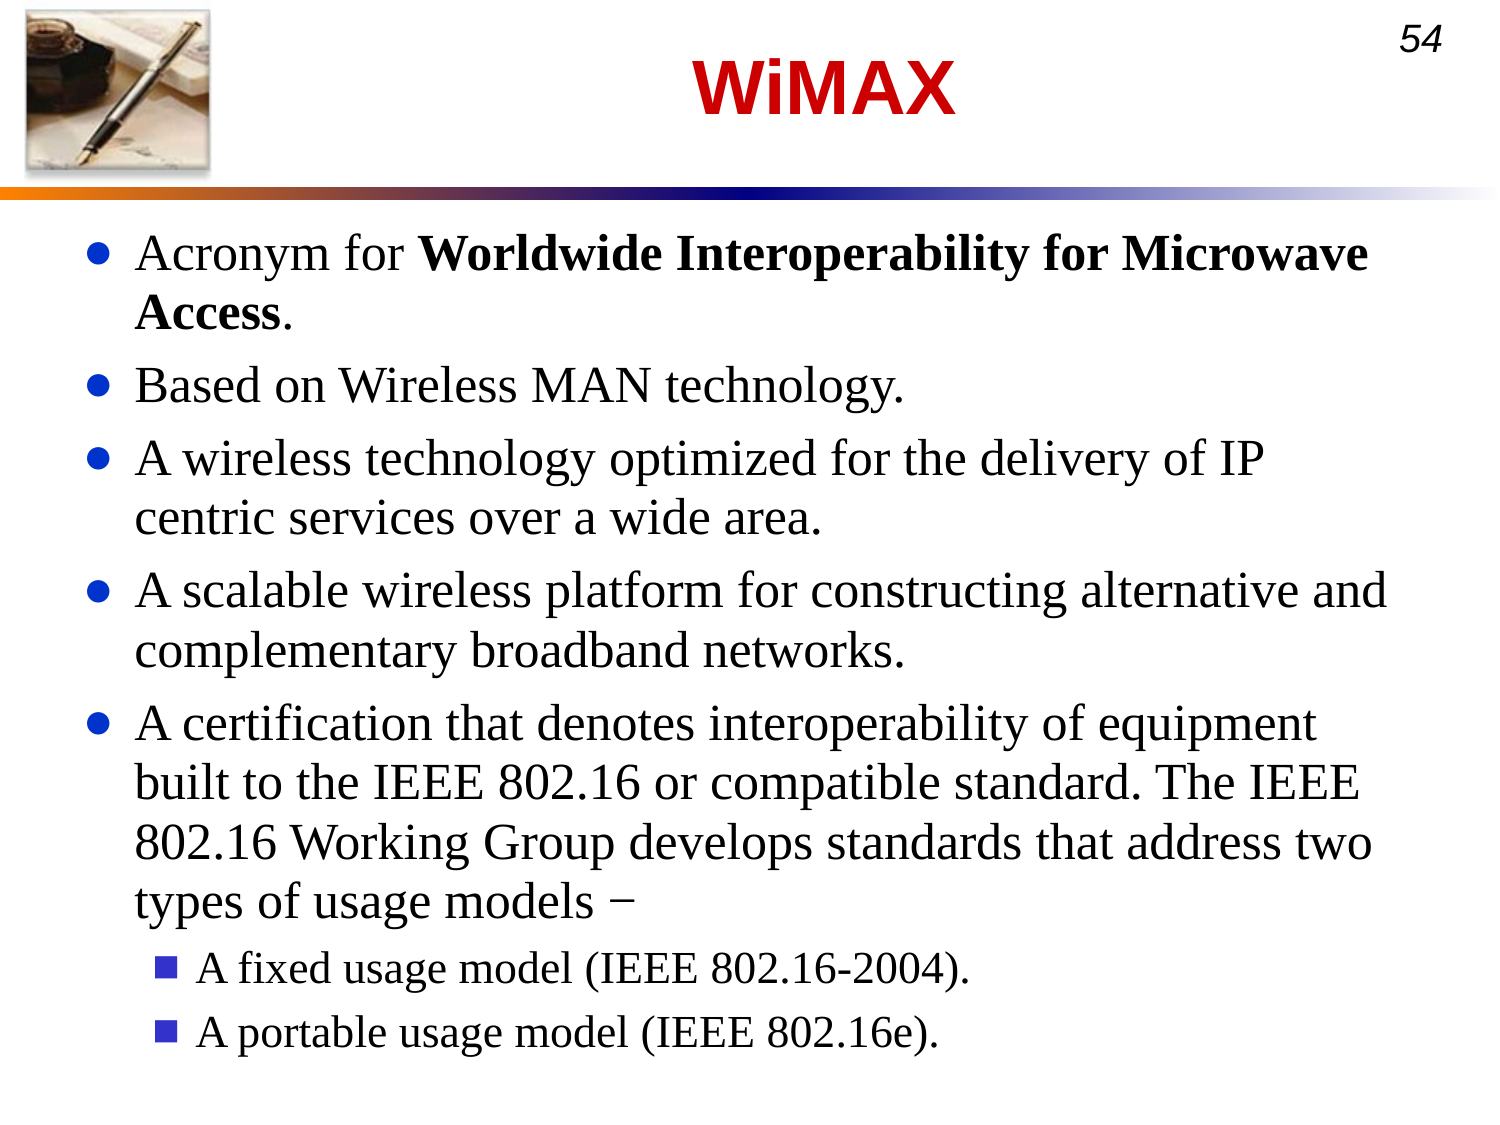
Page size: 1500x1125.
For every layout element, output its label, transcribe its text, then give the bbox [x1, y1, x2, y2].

picture [24, 0, 212, 187]
list Acronym for Worldwide Interoperability for Microwave Access. Based on Wireless MAN technology. A wireless technology optimized for the delivery of IP centric services over a wide area. A scalable wireless platform for constructing alternative and complementary broadband networks. A certification that denotes interoperability of equipment built to the IEEE 802.16 or compatible standard. The IEEE 802.16 Working Group develops standards that address two types of usage models − A fixed usage model (IEEE 802.16-2004). A portable usage model (IEEE 802.16e). [68, 215, 1419, 928]
title WiMAX [225, 0, 1425, 178]
